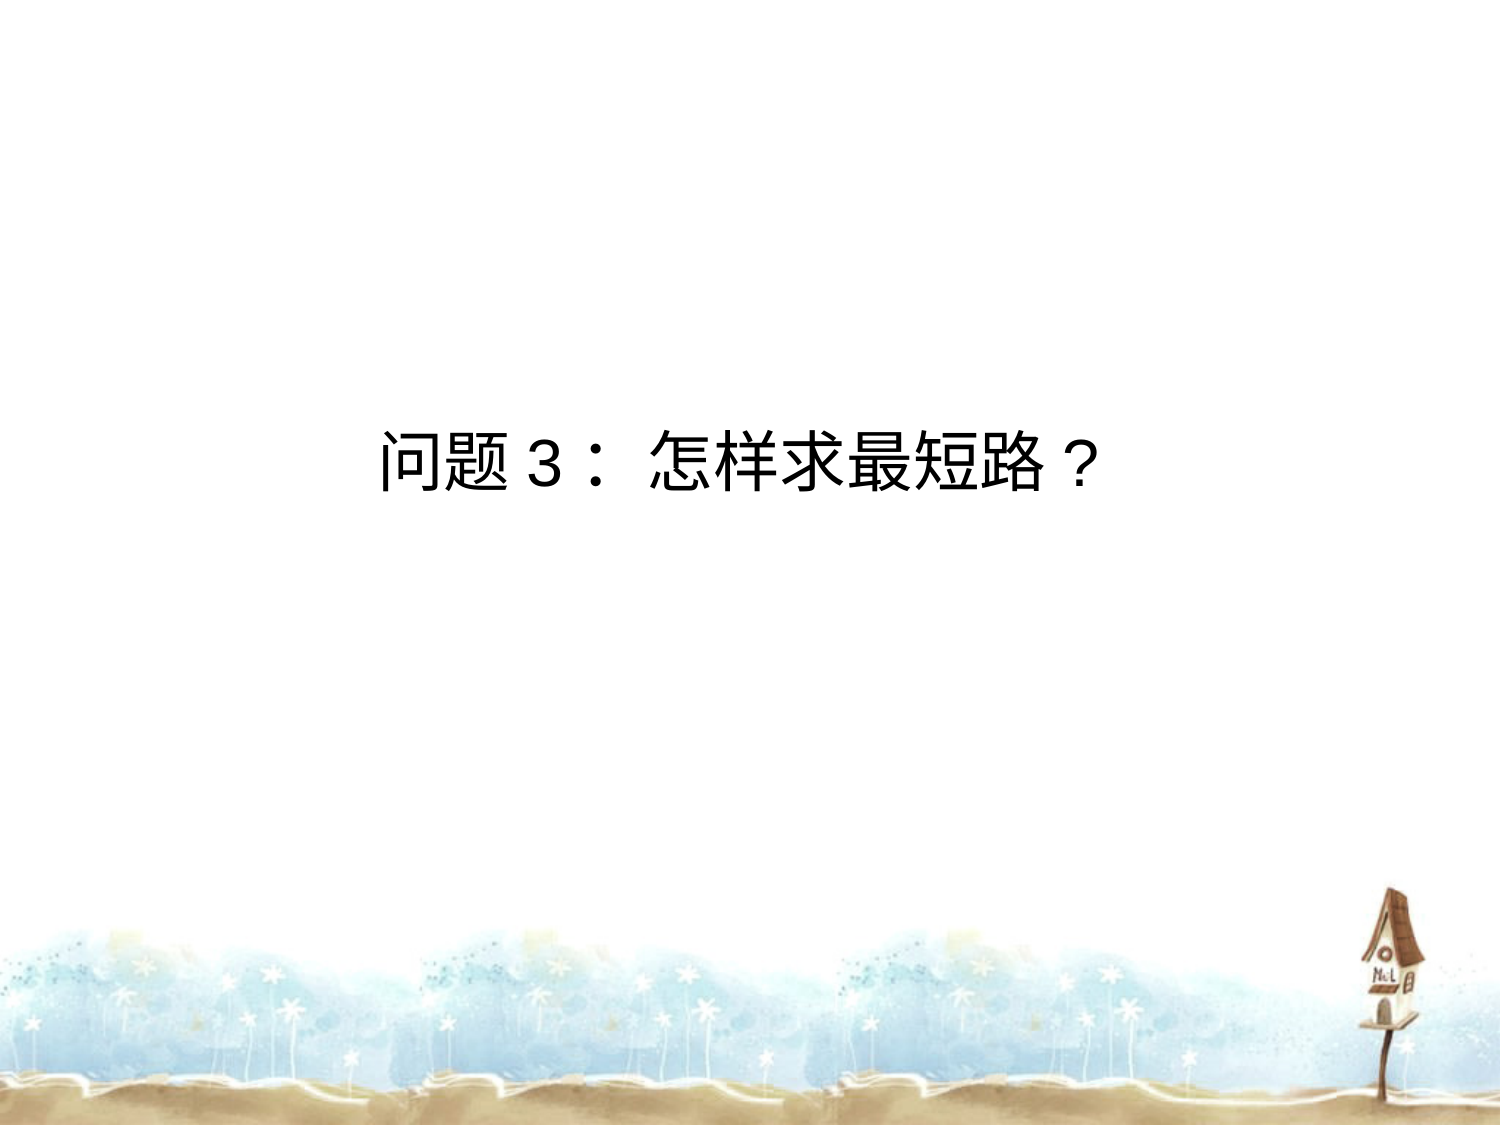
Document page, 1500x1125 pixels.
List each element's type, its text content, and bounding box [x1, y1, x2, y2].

text_box 问题3：怎样求最短路? [362, 412, 1175, 508]
picture [0, 0, 1500, 1125]
